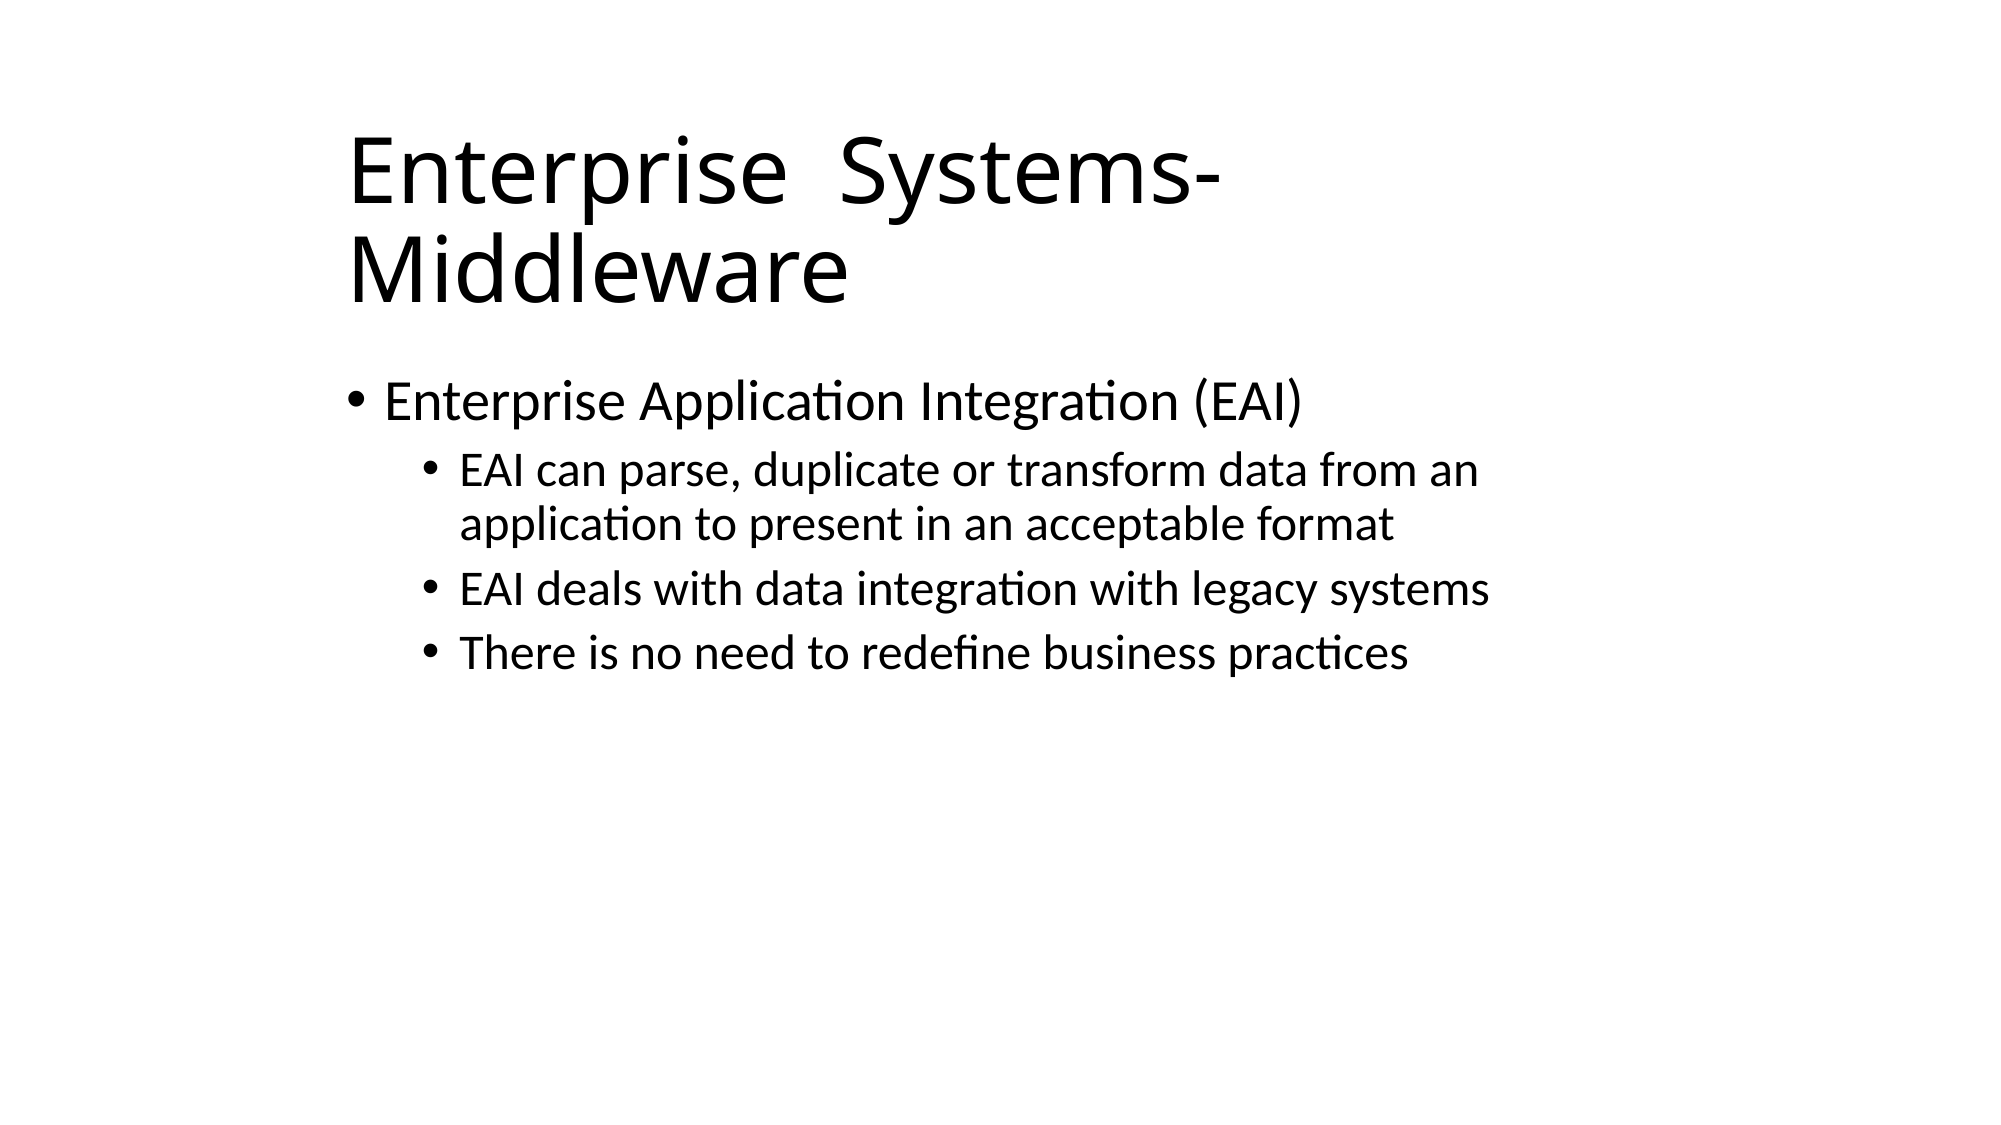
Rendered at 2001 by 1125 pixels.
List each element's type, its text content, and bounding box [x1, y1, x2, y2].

title Enterprise Systems-Middleware [331, 132, 1572, 316]
list Enterprise Application Integration (EAI) EAI can parse, duplicate or transform data from an application to present in an acceptable format EAI deals with data integration with legacy systems There is no need to redefine business practices [331, 362, 1572, 718]
